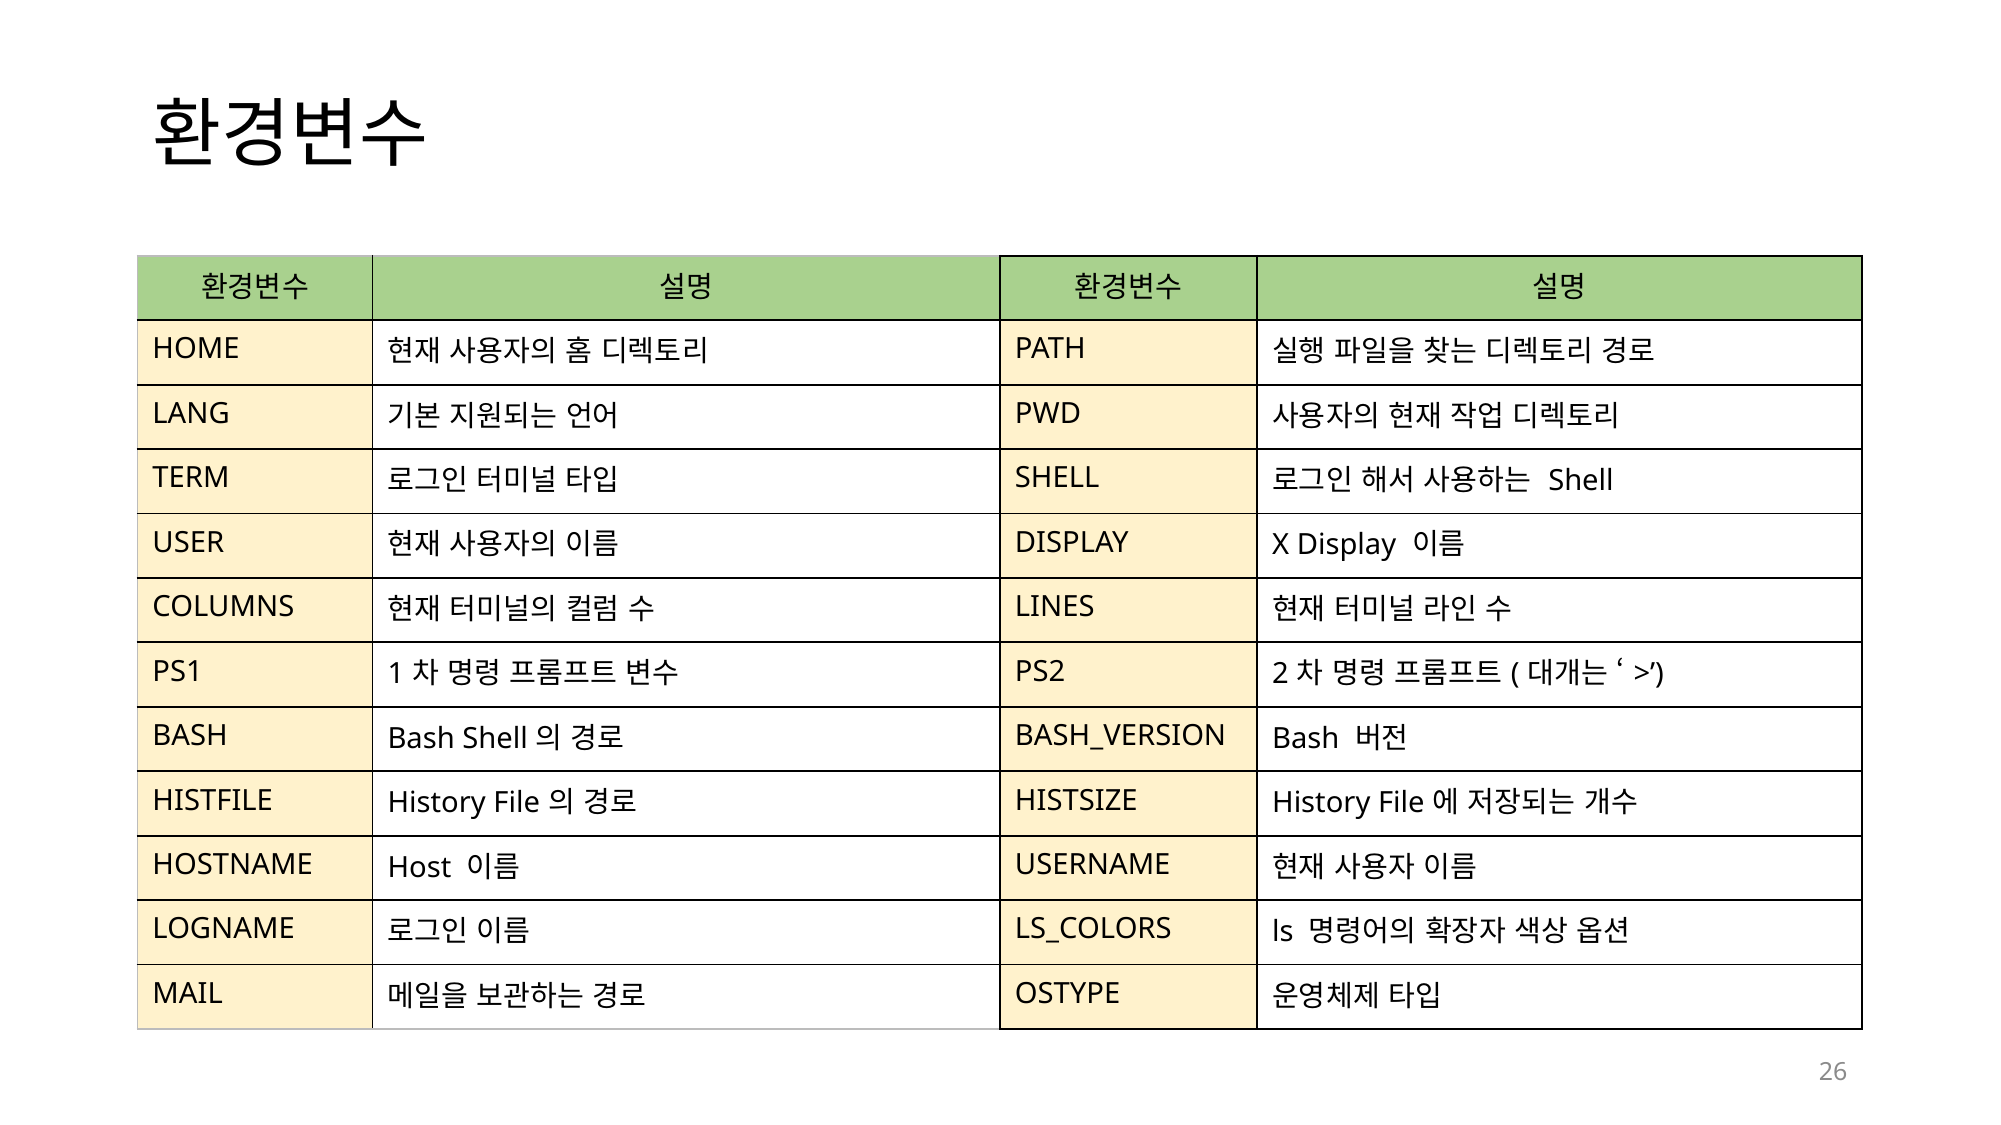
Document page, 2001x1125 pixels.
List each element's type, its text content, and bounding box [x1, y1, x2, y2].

table_header 설명 [373, 257, 999, 319]
table_cell PS2 [1001, 643, 1256, 706]
table_cell LS_COLORS [1001, 901, 1256, 964]
table_cell USERNAME [1001, 837, 1256, 899]
table_cell 현재 사용자 이름 [1258, 837, 1861, 899]
title 환경변수 [137, 59, 1863, 212]
table_cell LANG [138, 386, 372, 448]
table_cell BASH_VERSION [1001, 708, 1256, 770]
table_cell PATH [1001, 321, 1256, 384]
table_cell HOME [138, 321, 372, 384]
table_cell 현재 사용자의 이름 [373, 514, 999, 577]
table_cell LINES [1001, 579, 1256, 641]
table_cell 1차 명령 프롬프트 변수 [373, 643, 999, 706]
table_cell Bash Shell의 경로 [373, 708, 999, 770]
table_cell 실행 파일을 찾는 디렉토리 경로 [1258, 321, 1861, 384]
table_header 환경변수 [1001, 257, 1256, 319]
table_cell COLUMNS [138, 579, 372, 641]
table_cell PS1 [138, 643, 372, 706]
table_cell PWD [1001, 386, 1256, 448]
table_cell 로그인 해서 사용하는 Shell [1258, 450, 1861, 513]
table_cell Bash 버전 [1258, 708, 1861, 770]
table_cell 기본 지원되는 언어 [373, 386, 999, 448]
table_cell History File에 저장되는 개수 [1258, 772, 1861, 835]
table_cell 로그인 이름 [373, 901, 999, 964]
table_cell TERM [138, 450, 372, 513]
table_cell 로그인 터미널 타입 [373, 450, 999, 513]
table_cell Host 이름 [373, 837, 999, 899]
table_cell 현재 터미널 라인 수 [1258, 579, 1861, 641]
table_cell DISPLAY [1001, 514, 1256, 577]
table_cell 2차 명령 프롬프트(대개는 ‘>’) [1258, 643, 1861, 706]
table_cell 사용자의 현재 작업 디렉토리 [1258, 386, 1861, 448]
table_cell 현재 사용자의 홈 디렉토리 [373, 321, 999, 384]
table_cell HOSTNAME [138, 837, 372, 899]
table_cell X Display 이름 [1258, 514, 1861, 577]
table_cell OSTYPE [1001, 965, 1256, 1028]
table_cell HISTFILE [138, 772, 372, 835]
table_cell USER [138, 514, 372, 577]
table_cell LOGNAME [138, 901, 372, 964]
table_cell MAIL [138, 965, 372, 1028]
table_header 환경변수 [138, 257, 372, 319]
table_cell 메일을 보관하는 경로 [373, 965, 999, 1028]
table_cell 현재 터미널의 컬럼 수 [373, 579, 999, 641]
table_cell BASH [138, 708, 372, 770]
table_cell ls 명령어의 확장자 색상 옵션 [1258, 901, 1861, 964]
table_cell HISTSIZE [1001, 772, 1256, 835]
table_header 설명 [1258, 257, 1861, 319]
slide_number 26 [1412, 1042, 1863, 1103]
table_cell 운영체제 타입 [1258, 965, 1861, 1028]
table_cell History File의 경로 [373, 772, 999, 835]
table_cell SHELL [1001, 450, 1256, 513]
